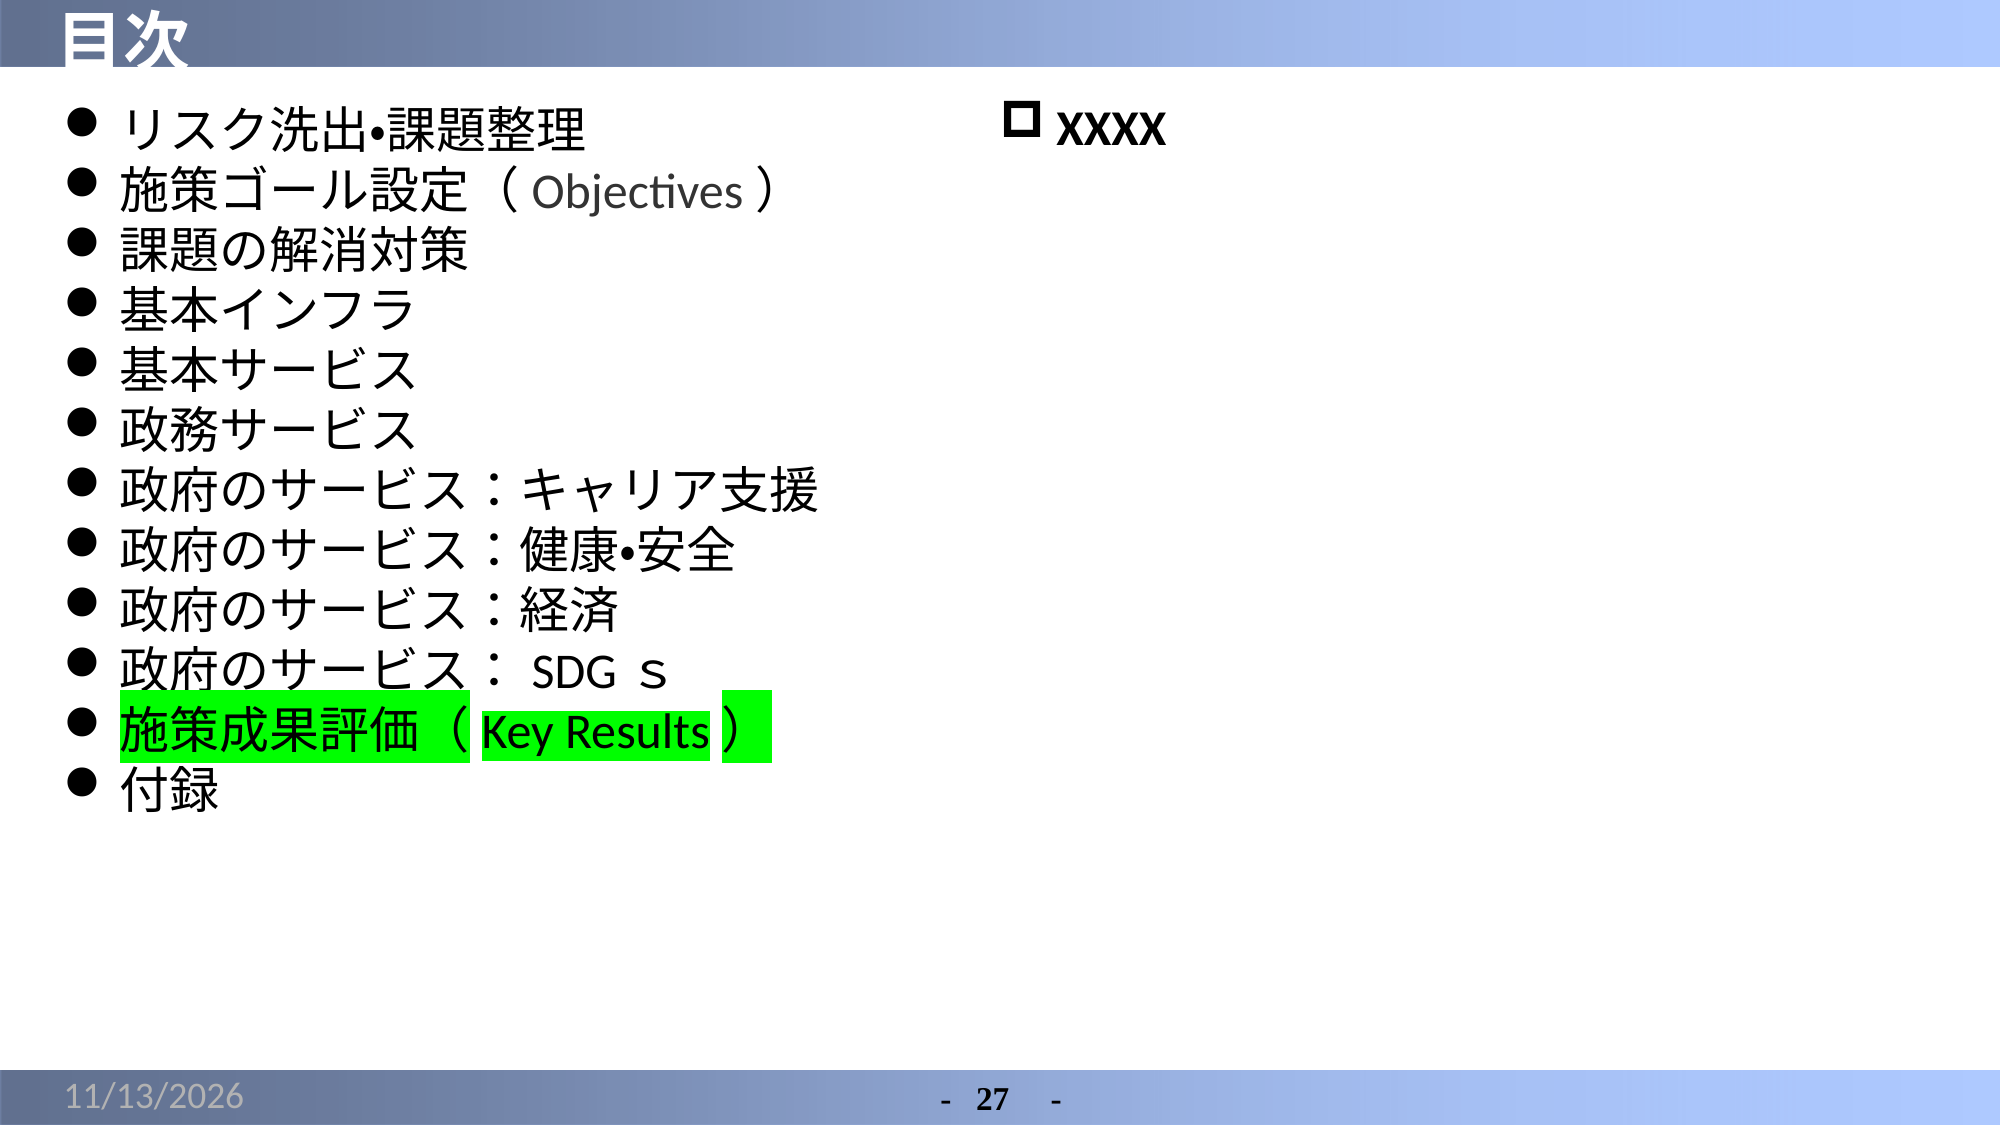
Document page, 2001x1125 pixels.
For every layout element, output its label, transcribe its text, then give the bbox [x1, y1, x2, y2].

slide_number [63, 1071, 524, 1117]
slide_number - 27 - [935, 1078, 1065, 1117]
title 目次 [56, 0, 1937, 81]
list XXXX [999, 95, 1937, 1030]
list リスク洗出・課題整理 施策ゴール設定（Objectives） 課題の解消対策 基本インフラ 基本サービス 政務サービス 政府のサービス：キャリア支援 政府のサービス：健康・安全 政府のサービス：経済 政府のサービス：SDGｓ 施策成果評価（Key Results） 付録 [63, 98, 963, 1033]
